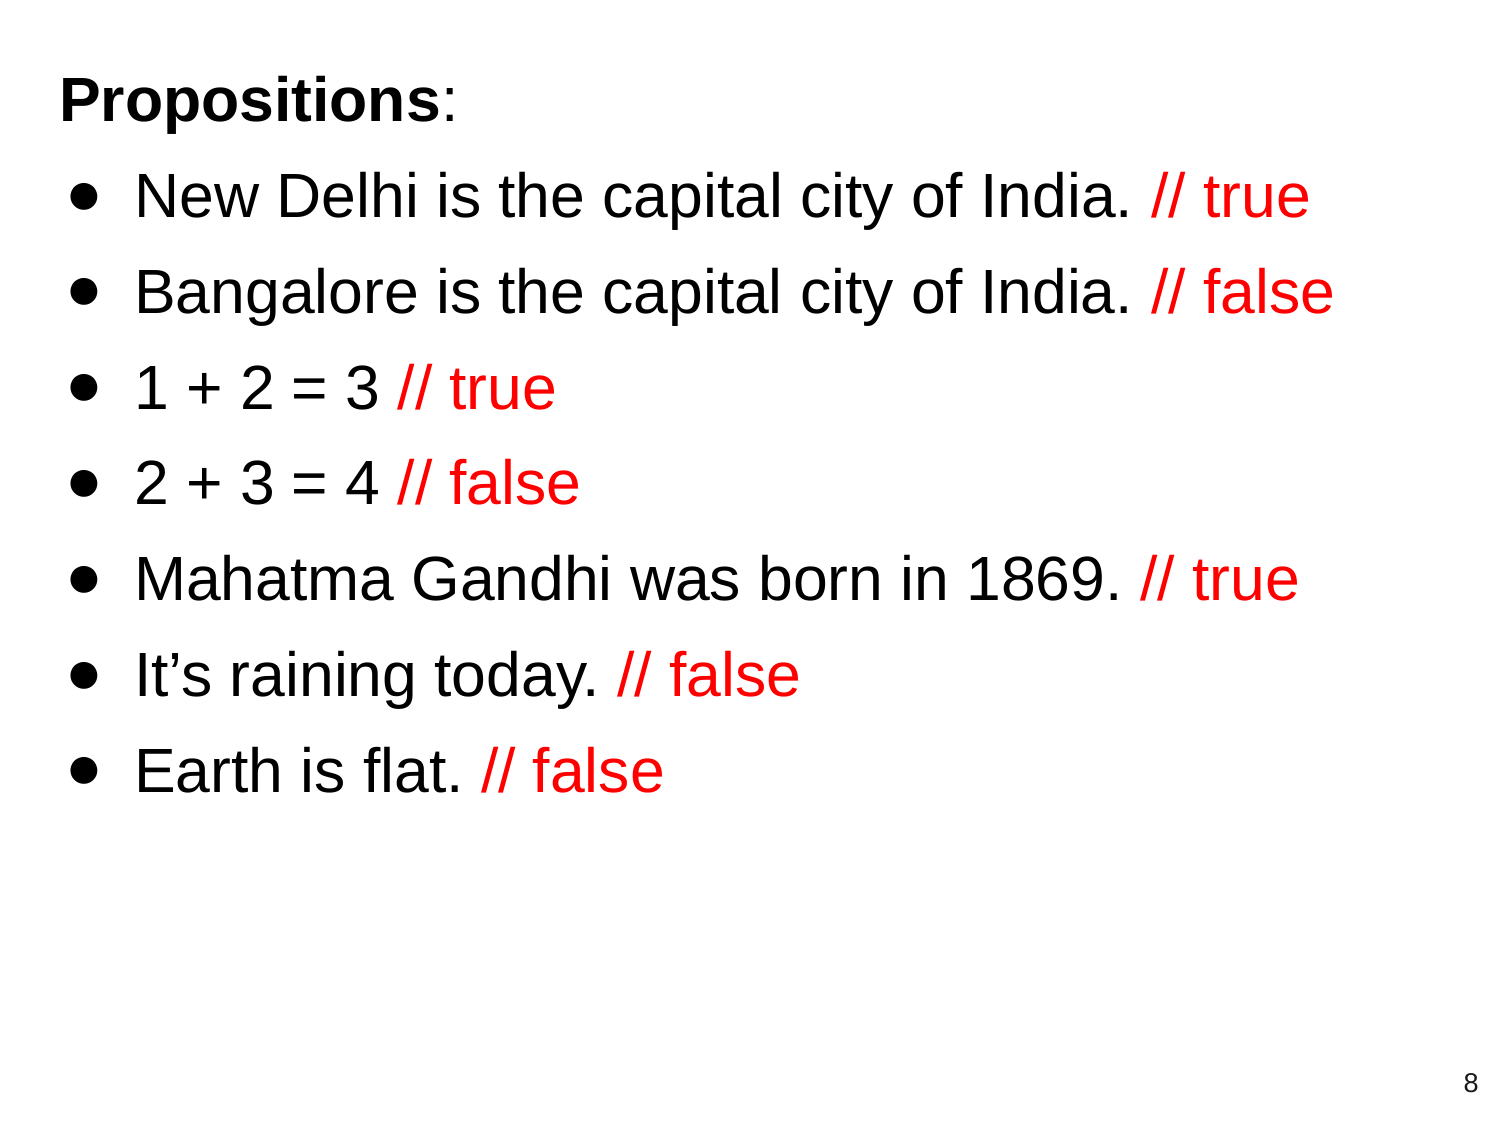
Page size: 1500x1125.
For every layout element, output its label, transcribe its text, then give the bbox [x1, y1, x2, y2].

slide_number ‹#› [1403, 1038, 1494, 1125]
text_box Propositions: New Delhi is the capital city of India. // true Bangalore is the capital city of India. // false 1 + 2 = 3 // true 2 + 3 = 4 // false Mahatma Gandhi was born in 1869. // true It’s raining today. // false Earth is flat. // false [44, 44, 1455, 1018]
